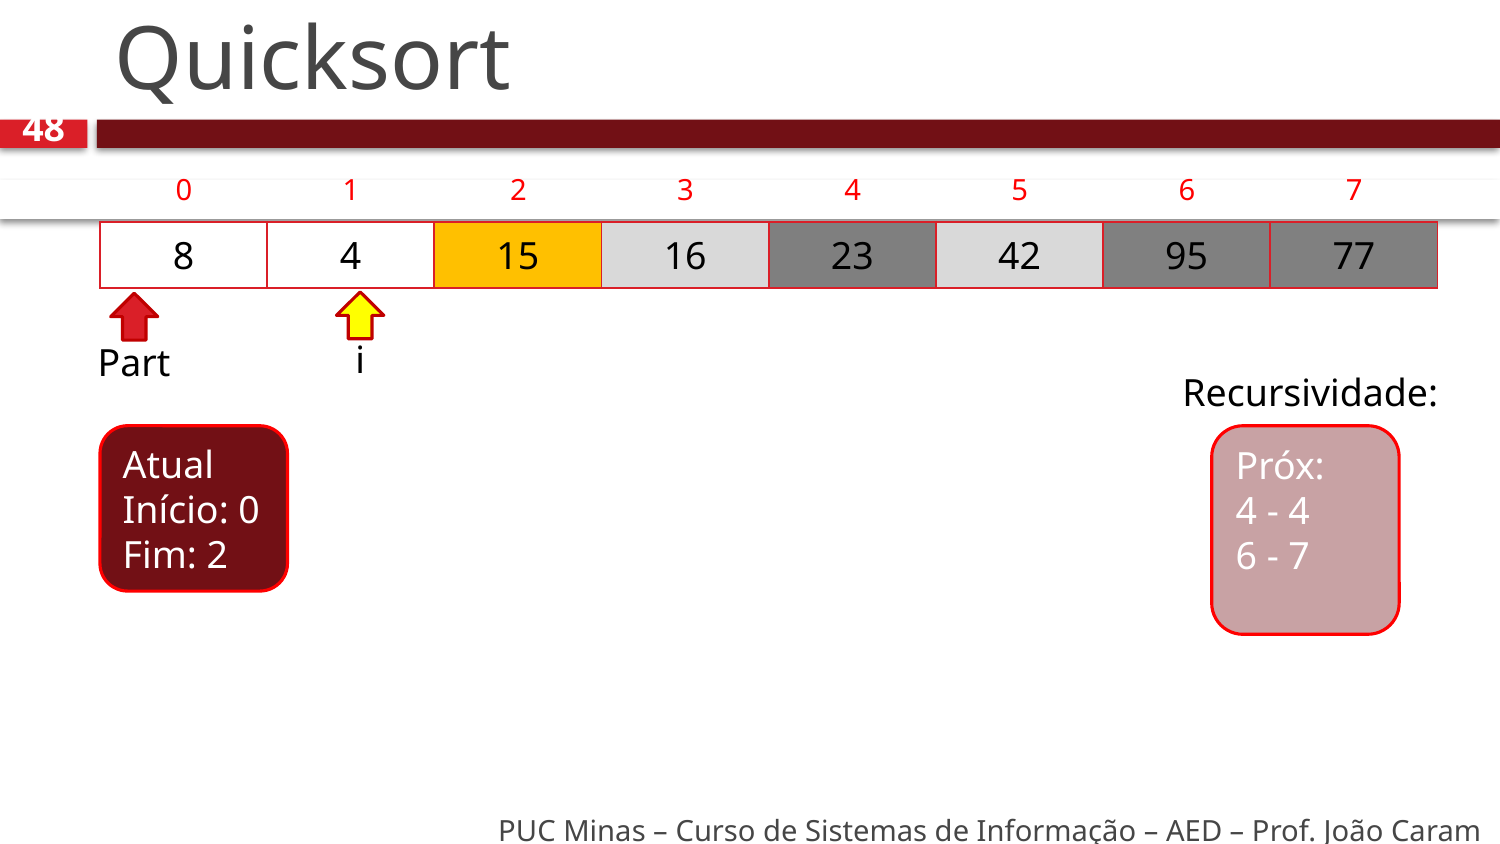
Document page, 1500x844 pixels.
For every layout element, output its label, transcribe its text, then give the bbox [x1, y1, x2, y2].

table_header 42 [937, 223, 1102, 287]
footer PUC Minas – Curso de Sistemas de Informação – AED – Prof. João Caram [159, 807, 1497, 844]
text_box Atual Início: 0 Fim: 2 [98, 424, 290, 593]
table_header 1 [268, 162, 435, 223]
table_header 95 [1104, 223, 1269, 287]
text_box Próx: 4 - 4 6 - 7 [1210, 424, 1401, 636]
table_header 15 [435, 223, 601, 287]
table_header 77 [1271, 223, 1437, 287]
table_header 8 [101, 223, 266, 287]
slide_number 48 [0, 114, 88, 145]
table_header 6 [1103, 162, 1271, 223]
table_header 16 [602, 223, 768, 287]
table_header 3 [602, 162, 769, 223]
title Quicksort [99, 19, 1483, 115]
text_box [336, 291, 385, 390]
table_header 0 [100, 162, 268, 223]
text_box [99, 396, 1400, 647]
table_header 4 [268, 223, 433, 287]
table_header 7 [1271, 162, 1438, 223]
table_header 23 [770, 223, 935, 287]
table_header 5 [936, 162, 1103, 223]
text_box Recursividade: [1167, 361, 1454, 421]
table_header 2 [435, 162, 602, 223]
table_header 4 [769, 162, 936, 223]
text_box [88, 292, 181, 392]
